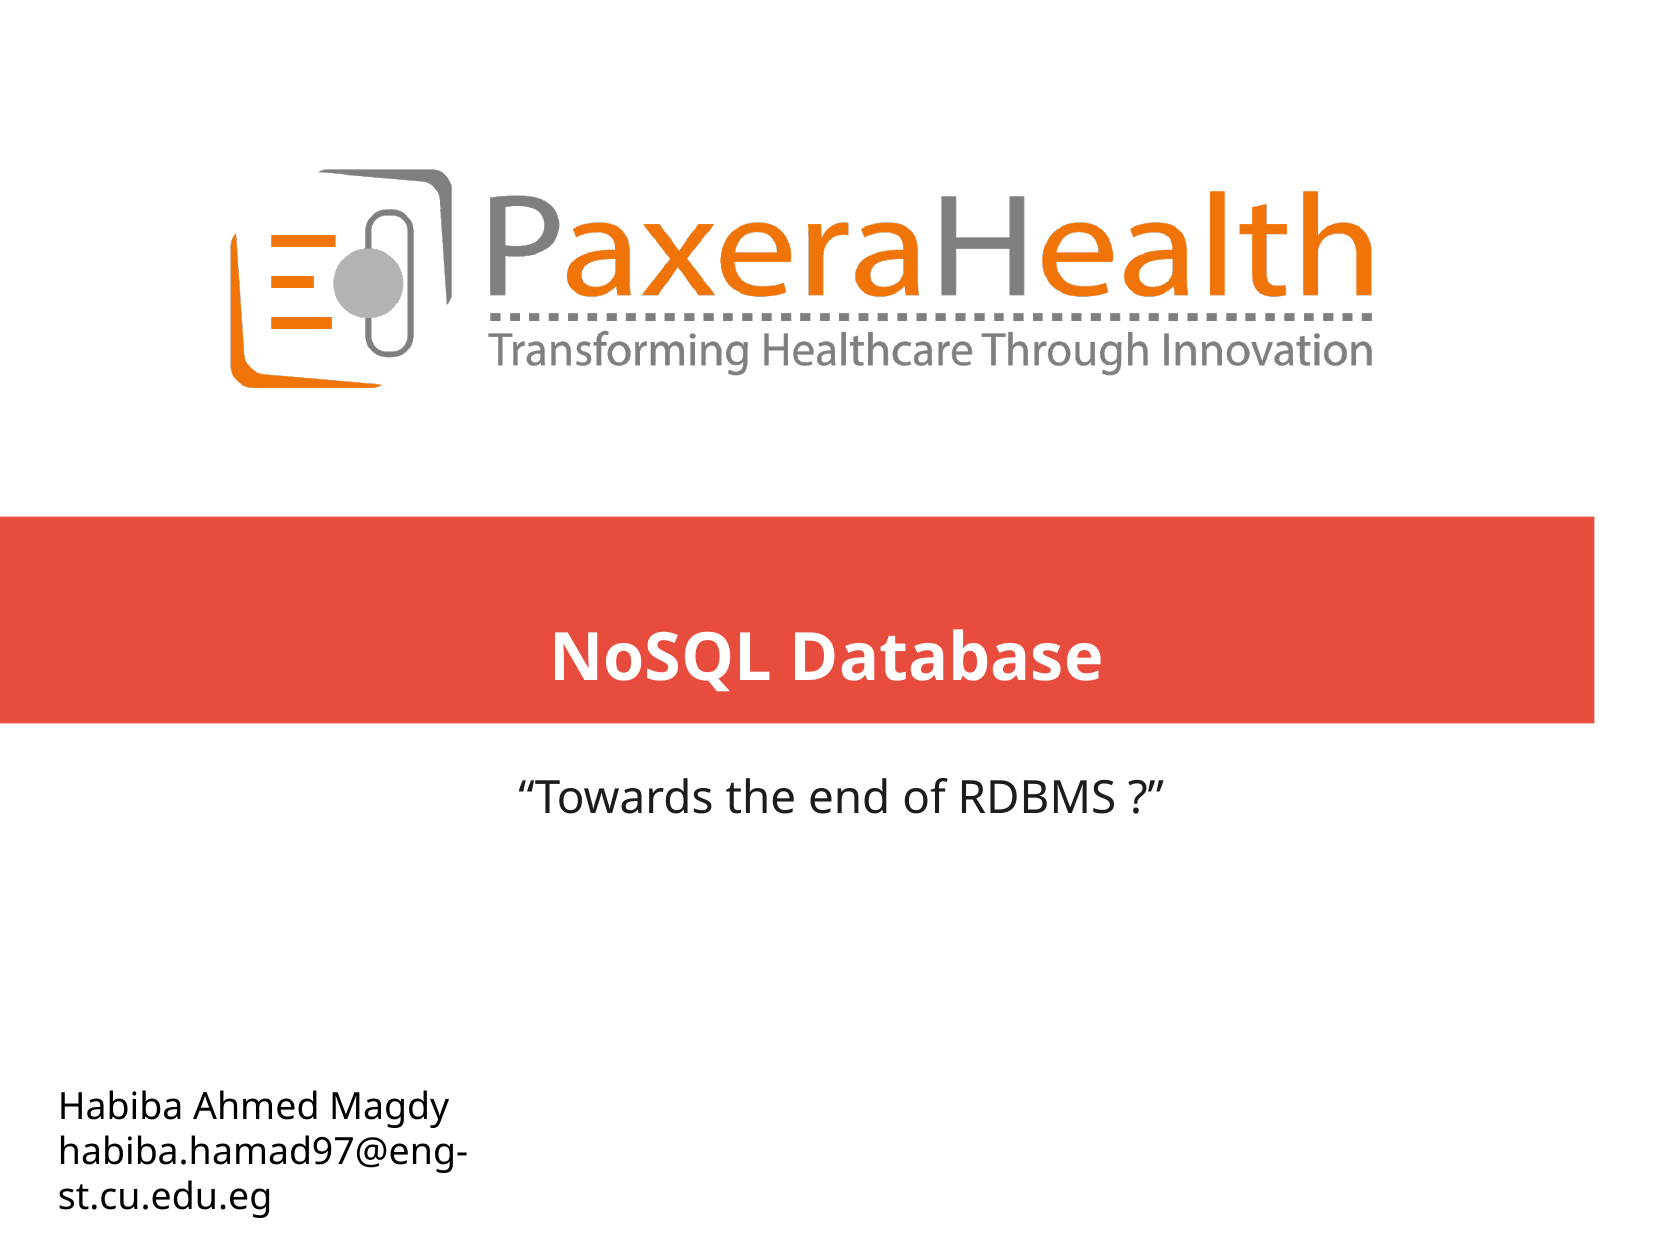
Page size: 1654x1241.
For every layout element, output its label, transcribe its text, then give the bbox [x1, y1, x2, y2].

text_box NoSQL Database [58, 546, 1595, 694]
picture [153, 30, 1452, 528]
text_box Habiba Ahmed Magdy habiba.hamad97@eng-st.cu.edu.eg [43, 1074, 692, 1221]
text_box “Towards the end of RDBMS ?” [88, 767, 1595, 1181]
